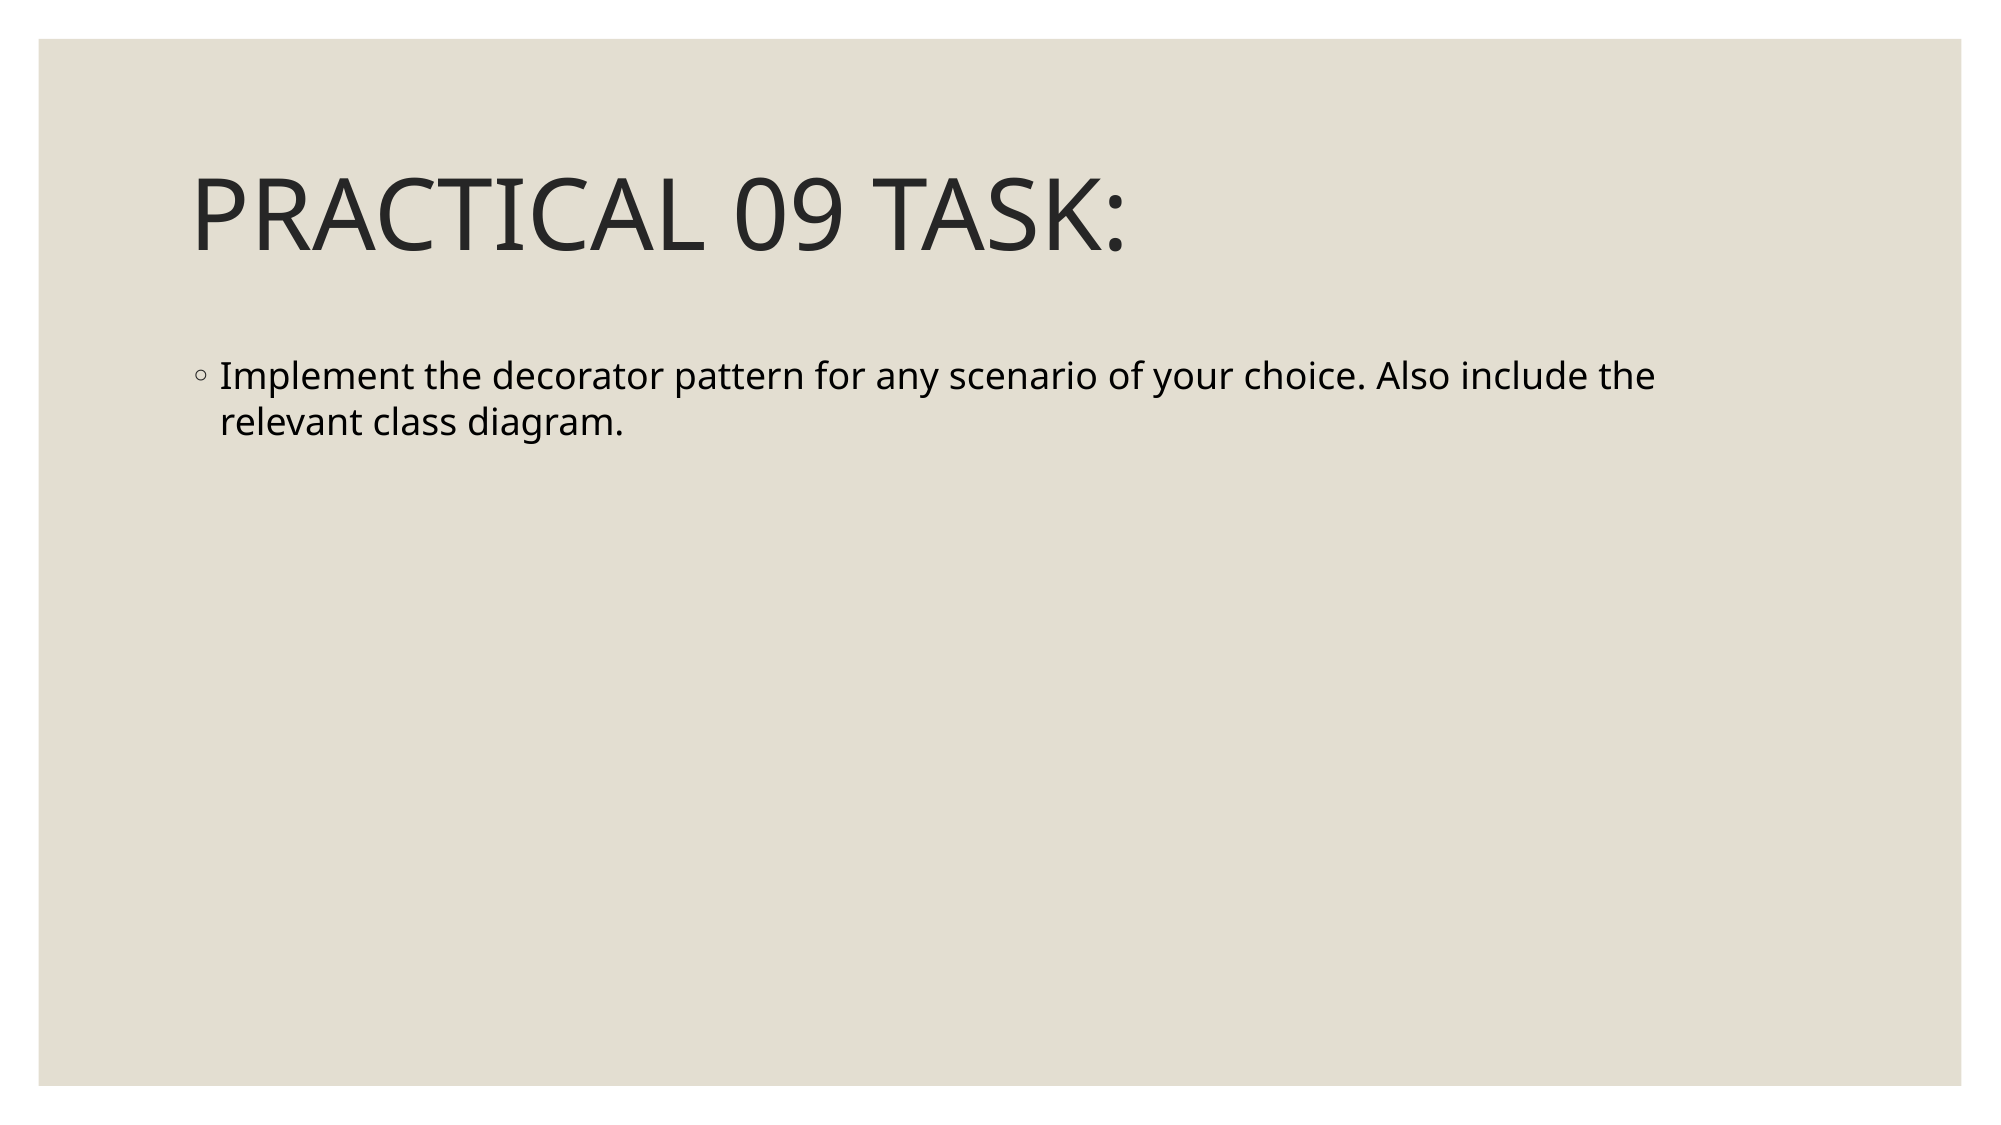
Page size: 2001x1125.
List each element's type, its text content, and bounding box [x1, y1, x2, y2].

title PRACTICAL 09 TASK: [174, 105, 1825, 331]
list Implement the decorator pattern for any scenario of your choice. Also include the relevant class diagram. [174, 345, 1825, 990]
